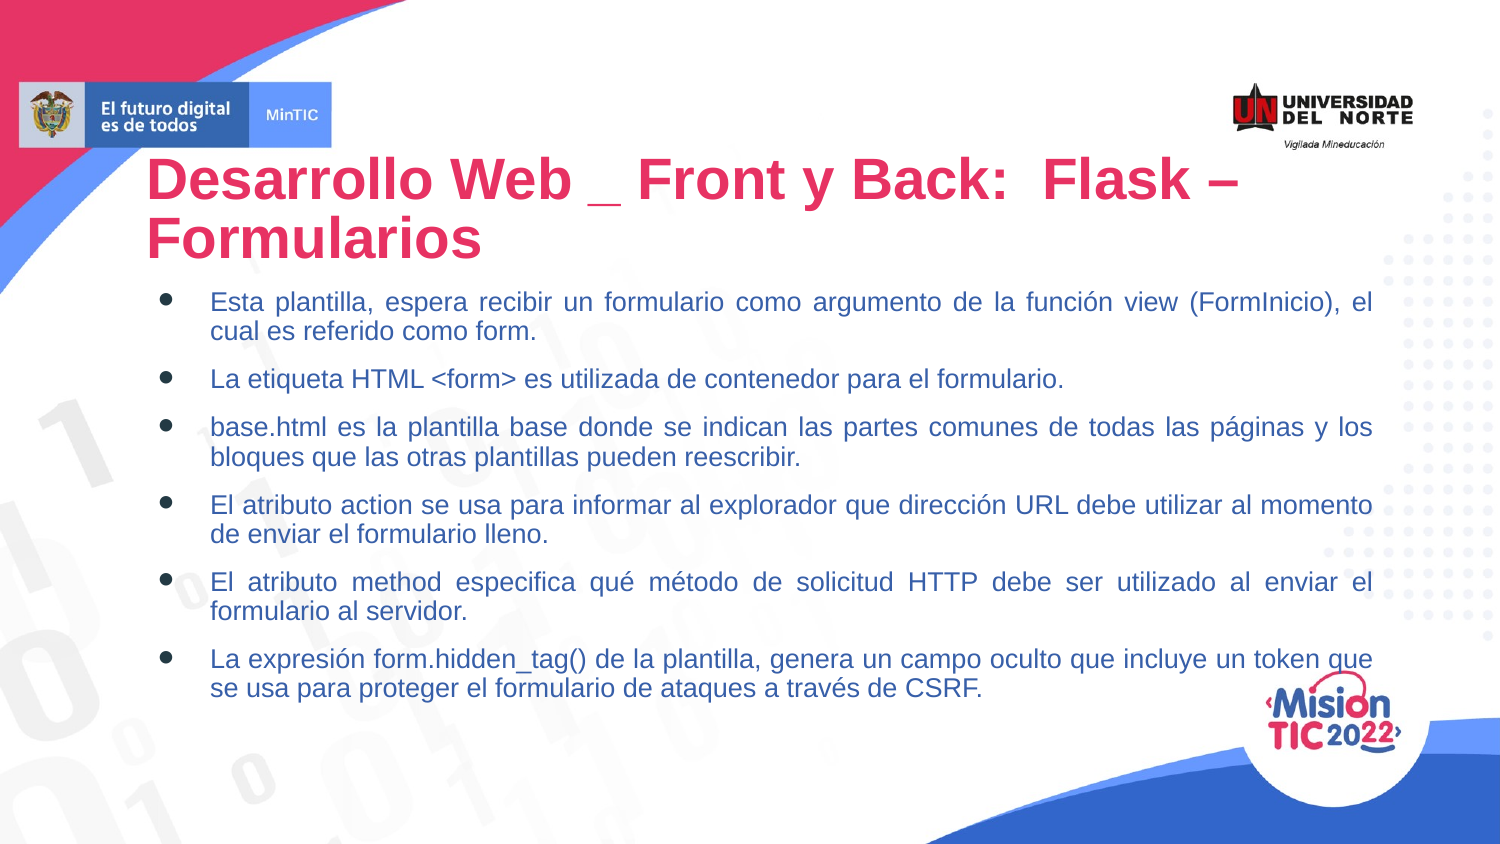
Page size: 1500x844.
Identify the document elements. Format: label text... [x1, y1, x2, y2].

text_box Desarrollo Web _ Front y Back: Flask – Formularios [135, 97, 1373, 277]
picture [0, 0, 1500, 844]
text_box Esta plantilla, espera recibir un formulario como argumento de la función view (FormInicio), el cual es referido como form. La etiqueta HTML <form> es utilizada de contenedor para el formulario. base.html es la plantilla base donde se indican las partes comunes de todas las páginas y los bloques que las otras plantillas pueden reescribir. El atributo action se usa para informar al explorador que dirección URL debe utilizar al momento de enviar el formulario lleno. El atributo method especifica qué método de solicitud HTTP debe ser utilizado al enviar el formulario al servidor. La expresión form.hidden_tag() de la plantilla, genera un campo oculto que incluye un token que se usa para proteger el formulario de ataques a través de CSRF. [135, 282, 1373, 778]
